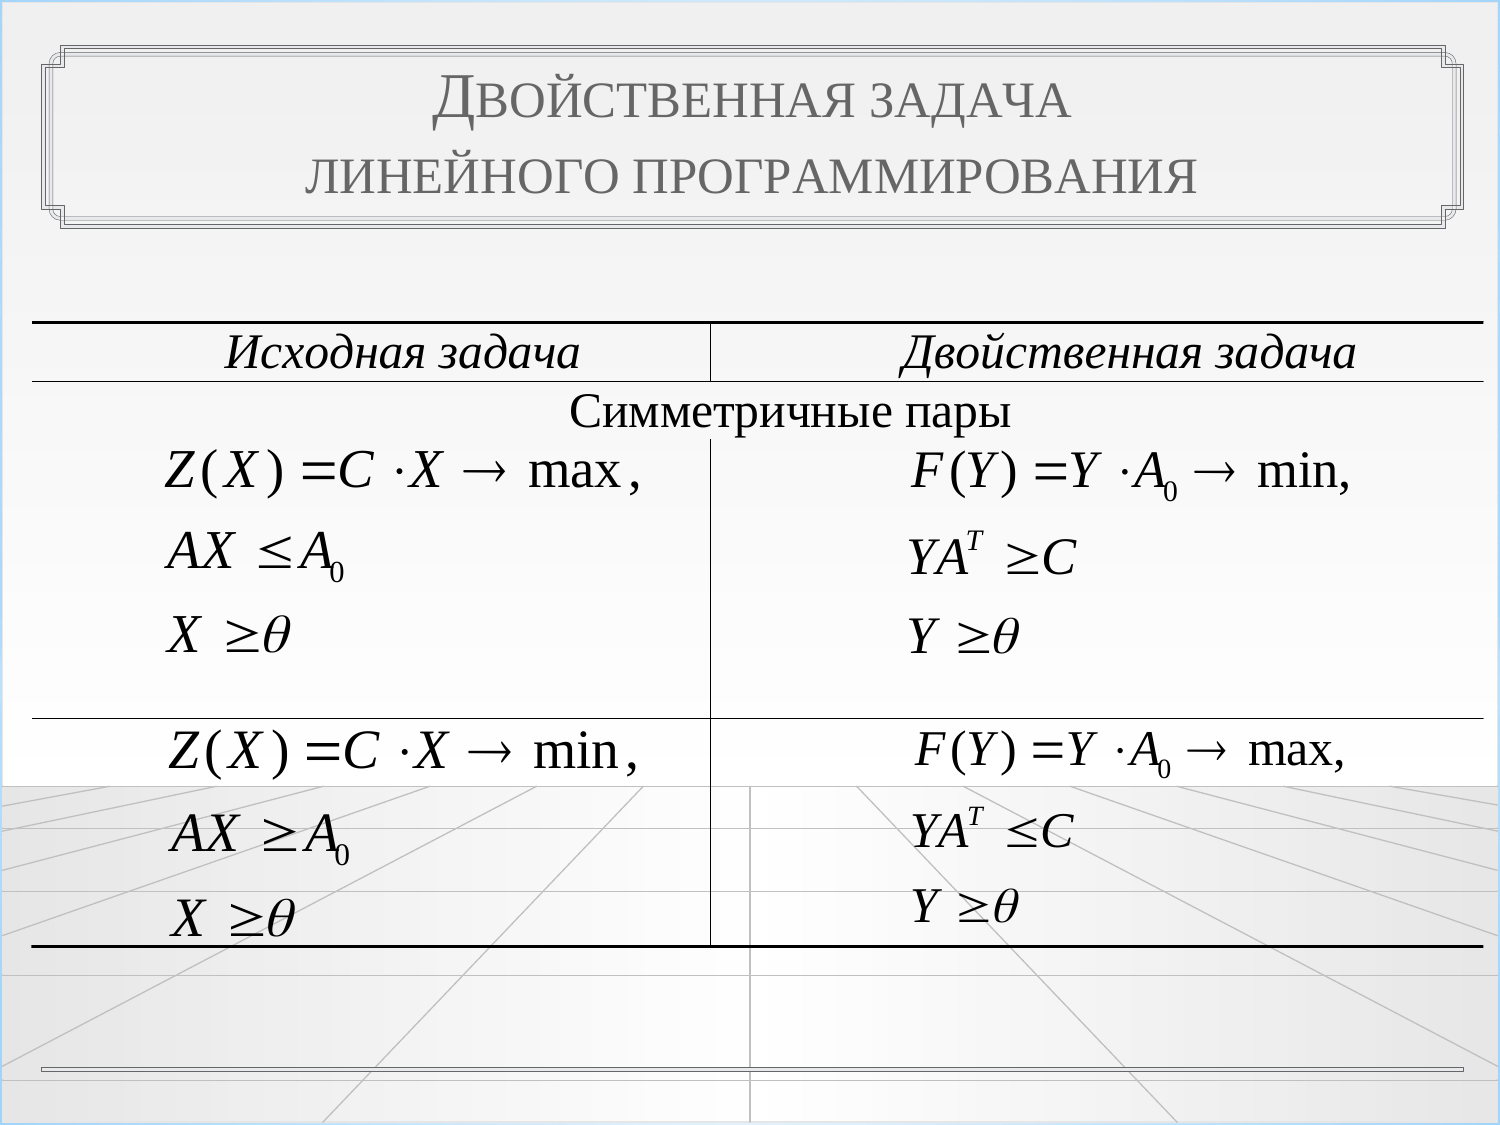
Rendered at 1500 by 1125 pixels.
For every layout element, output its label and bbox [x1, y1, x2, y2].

text_box [0, 0, 1500, 1125]
text_box [29, 42, 1489, 1074]
